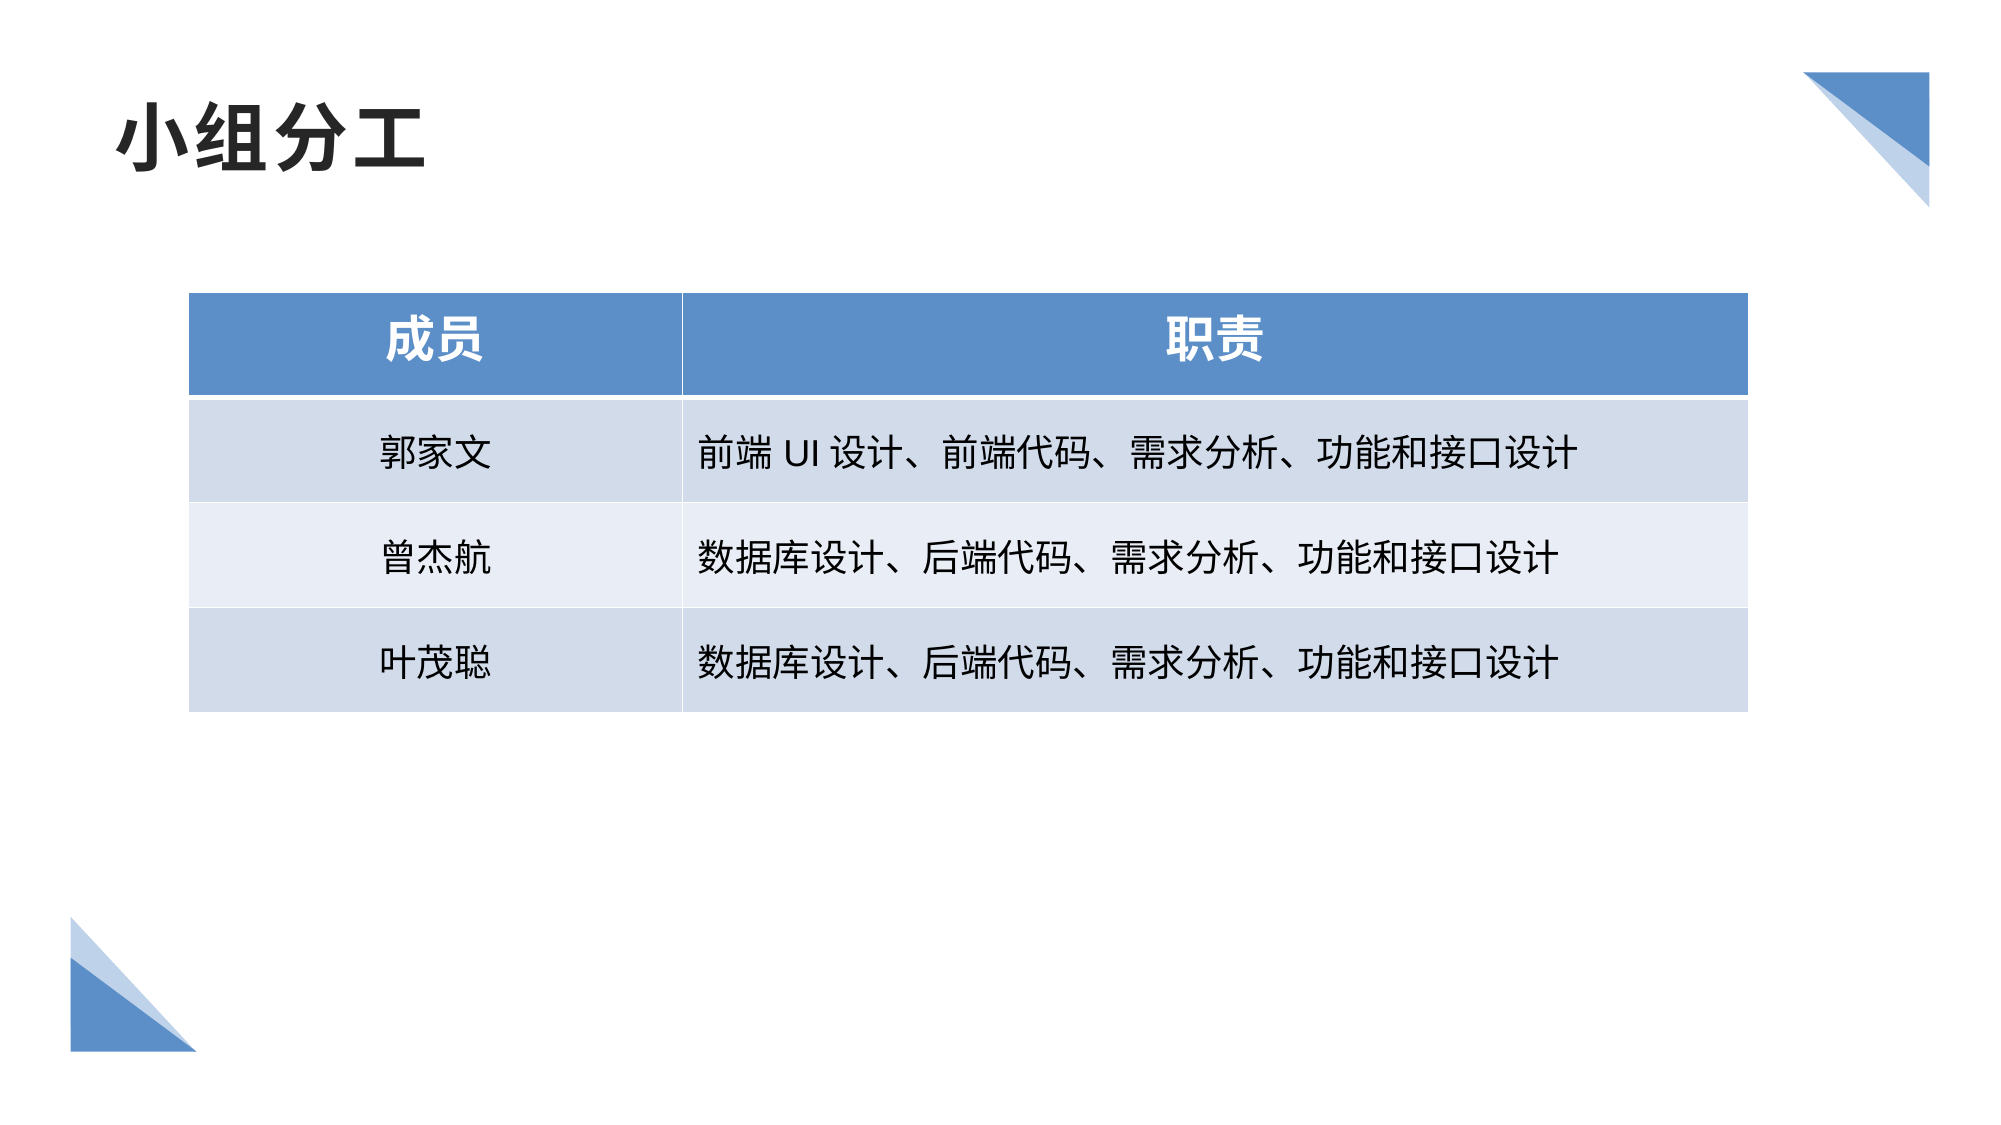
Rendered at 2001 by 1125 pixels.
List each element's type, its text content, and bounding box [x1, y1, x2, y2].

title 小组分工 [98, 76, 1678, 195]
table_cell 叶茂聪 [189, 608, 682, 712]
table_cell 郭家文 [189, 400, 682, 502]
table_header 职责 [683, 293, 1748, 395]
table_cell 前端UI设计、前端代码、需求分析、功能和接口设计 [683, 400, 1748, 502]
table_cell 数据库设计、后端代码、需求分析、功能和接口设计 [683, 503, 1748, 607]
table_cell 曾杰航 [189, 503, 682, 607]
table_header 成员 [189, 293, 682, 395]
table_cell 数据库设计、后端代码、需求分析、功能和接口设计 [683, 608, 1748, 712]
